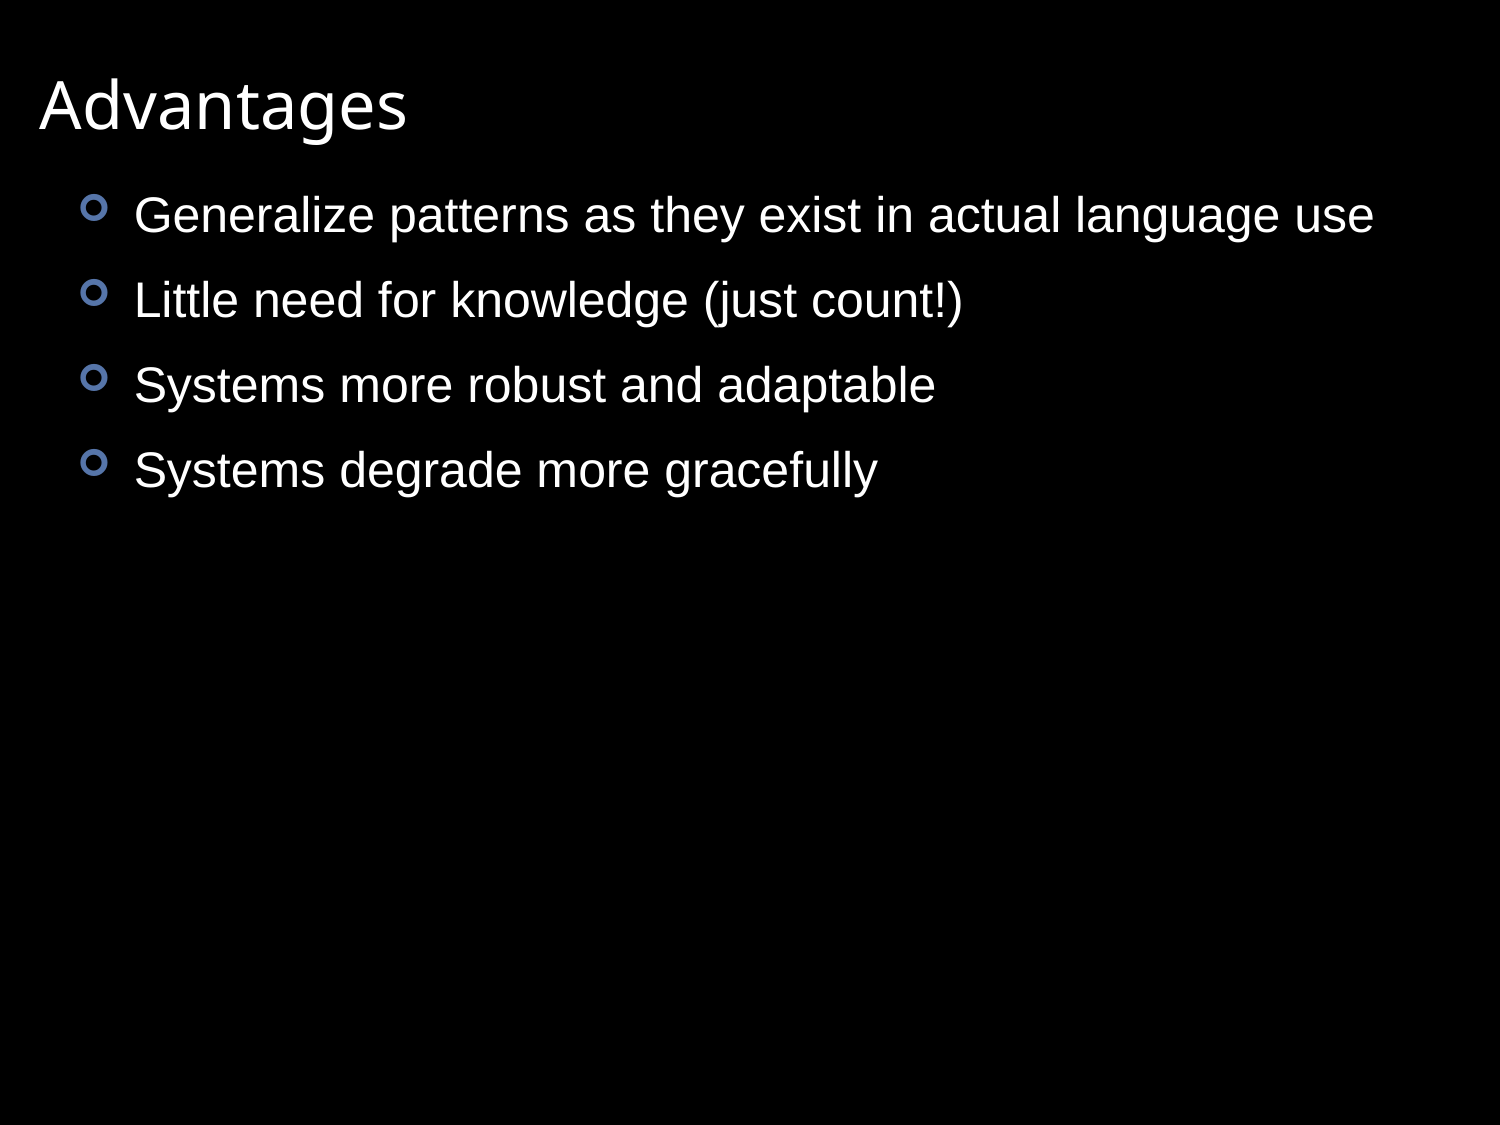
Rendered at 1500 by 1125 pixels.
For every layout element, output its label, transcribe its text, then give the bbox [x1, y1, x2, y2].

title Advantages [24, 18, 1451, 188]
list Generalize patterns as they exist in actual language use Little need for knowledge (just count!) Systems more robust and adaptable Systems degrade more gracefully [62, 174, 1451, 1013]
